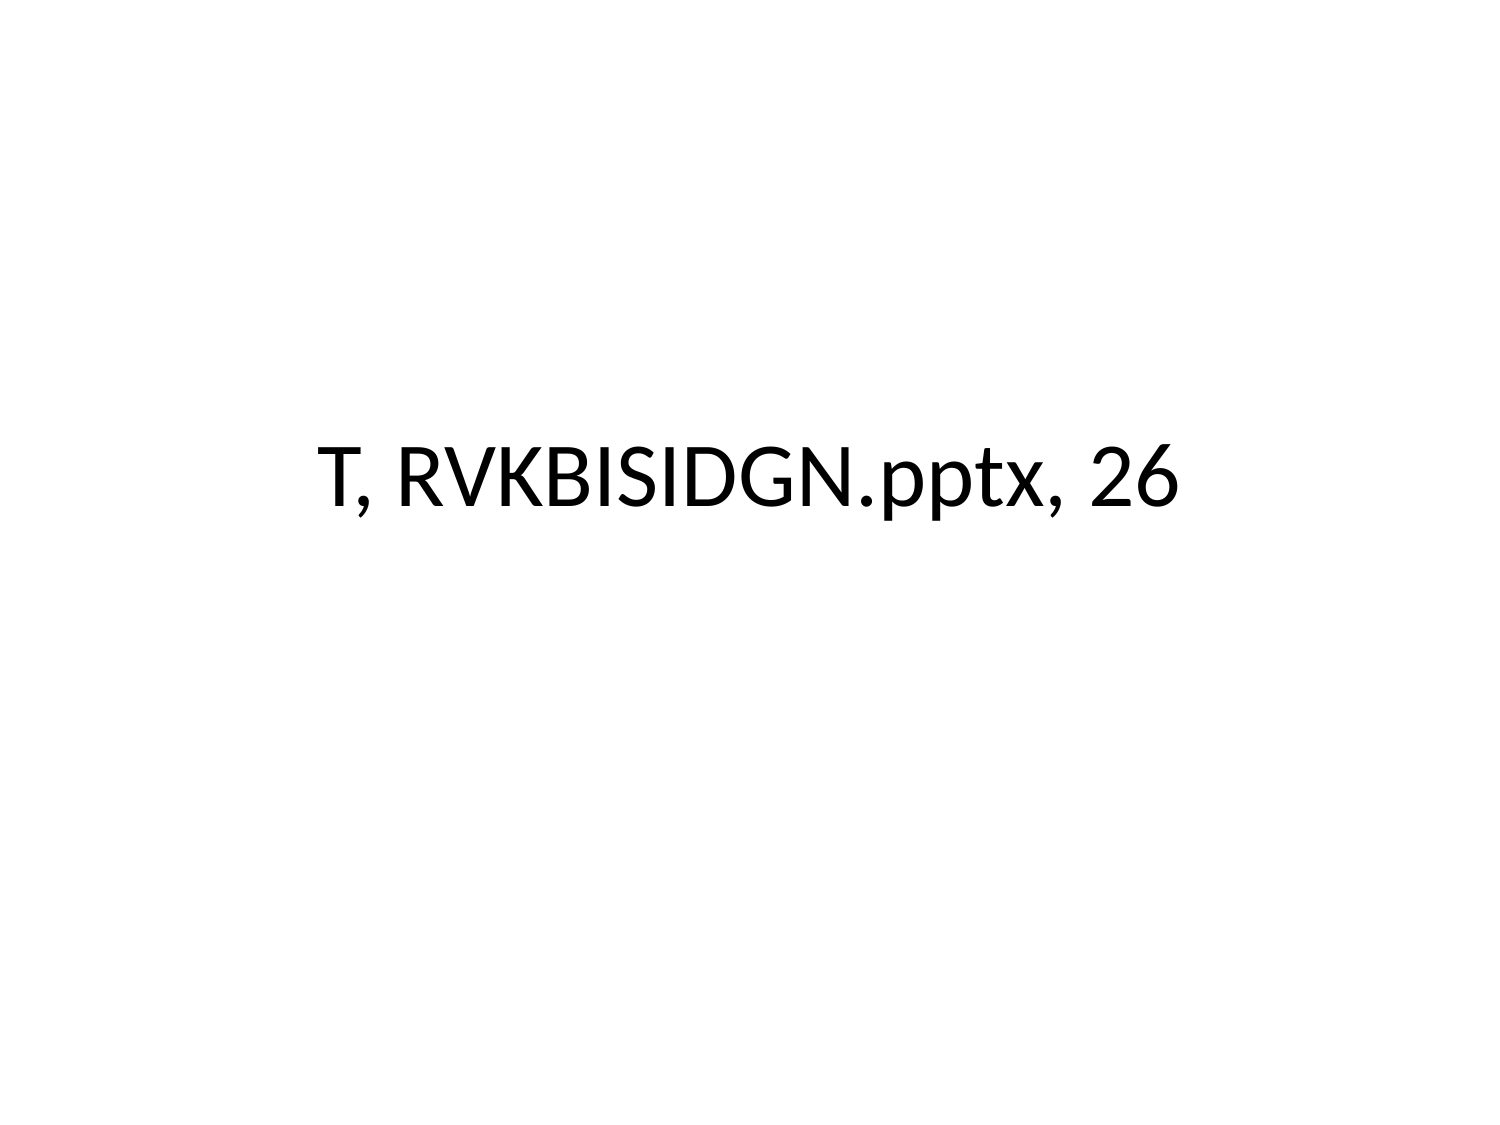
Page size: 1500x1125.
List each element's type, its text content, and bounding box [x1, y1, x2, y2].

title T, RVKBISIDGN.pptx, 26 [112, 349, 1388, 591]
